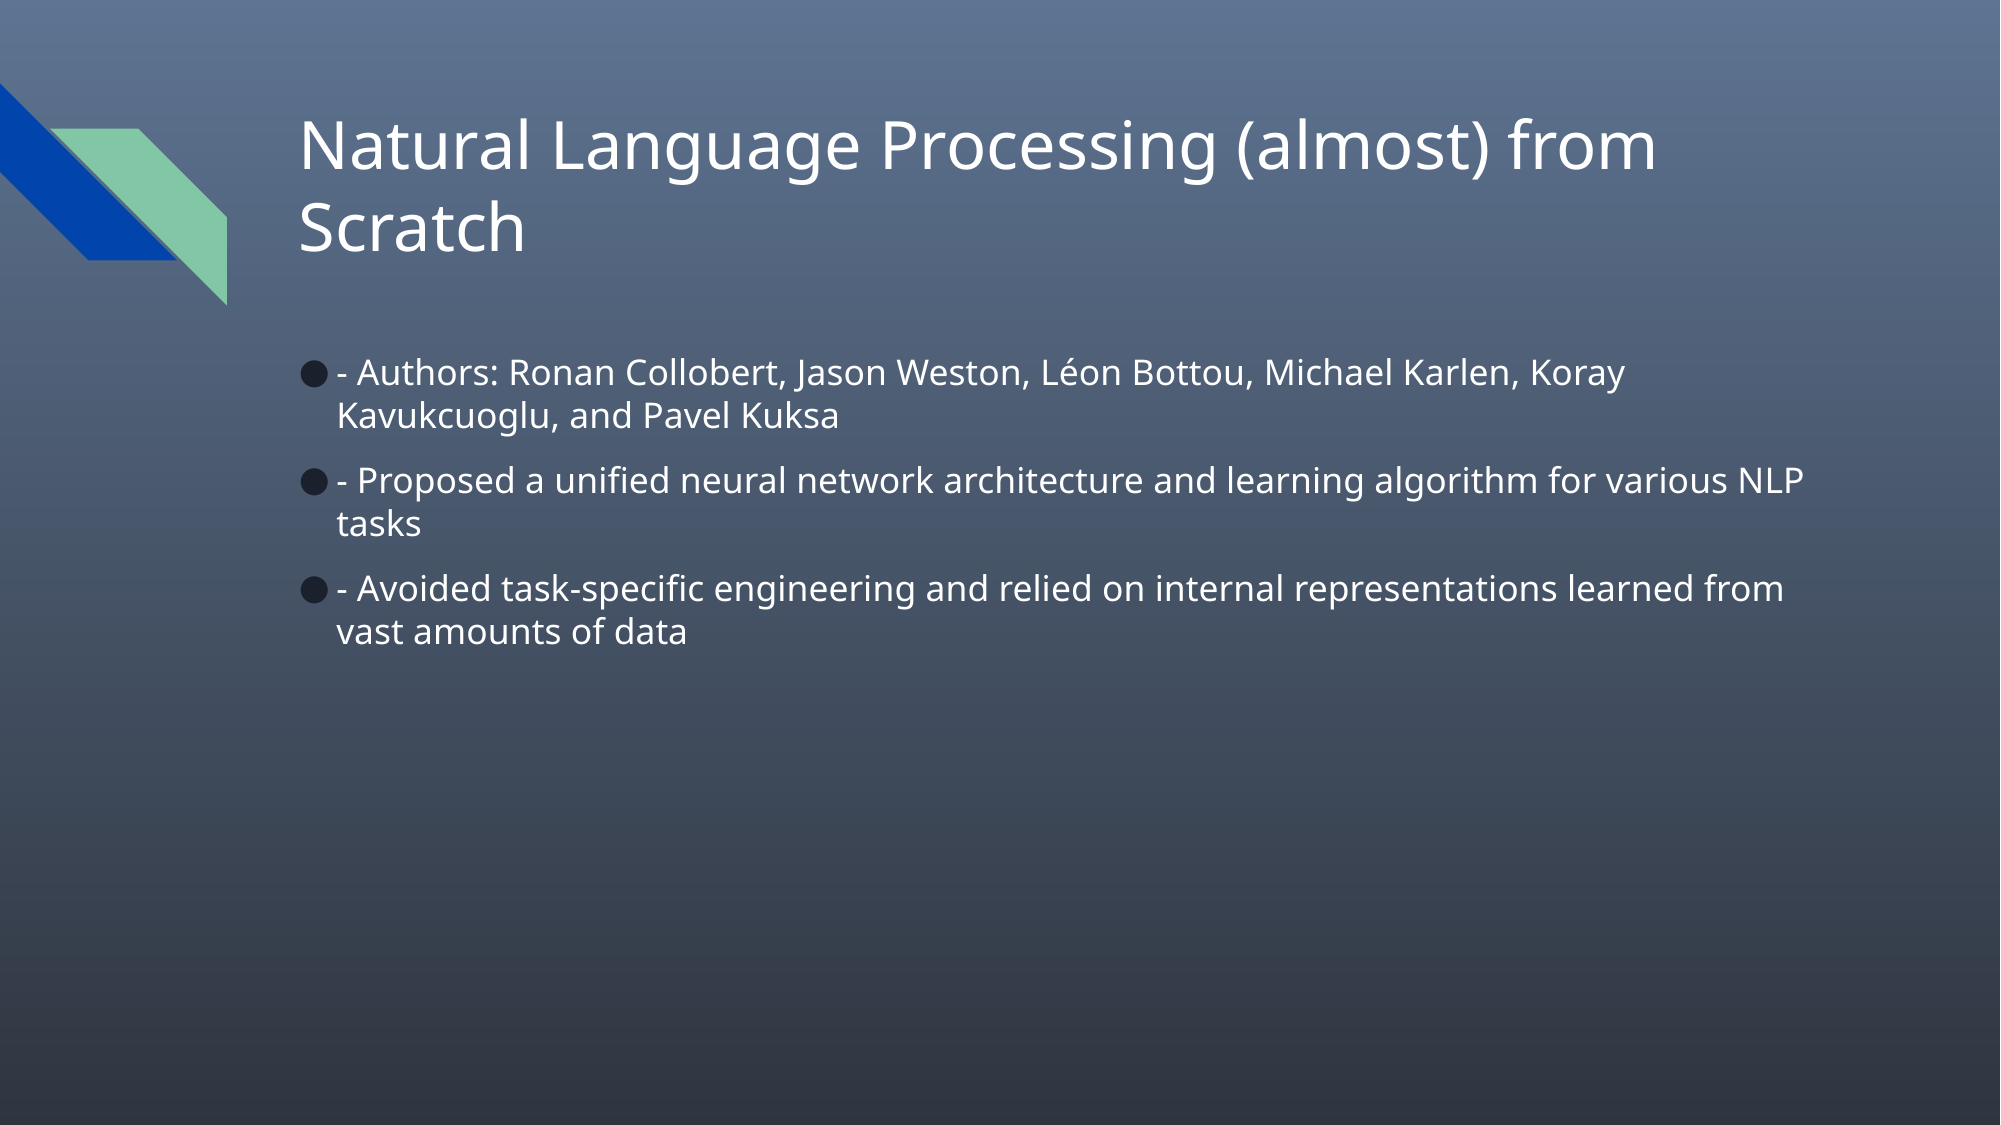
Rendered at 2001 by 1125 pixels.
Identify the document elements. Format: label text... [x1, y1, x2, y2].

list - Authors: Ronan Collobert, Jason Weston, Léon Bottou, Michael Karlen, Koray Kavukcuoglu, and Pavel Kuksa - Proposed a unified neural network architecture and learning algorithm for various NLP tasks - Avoided task-specific engineering and relied on internal representations learned from vast amounts of data [283, 342, 1824, 980]
title Natural Language Processing (almost) from Scratch [283, 86, 1824, 287]
